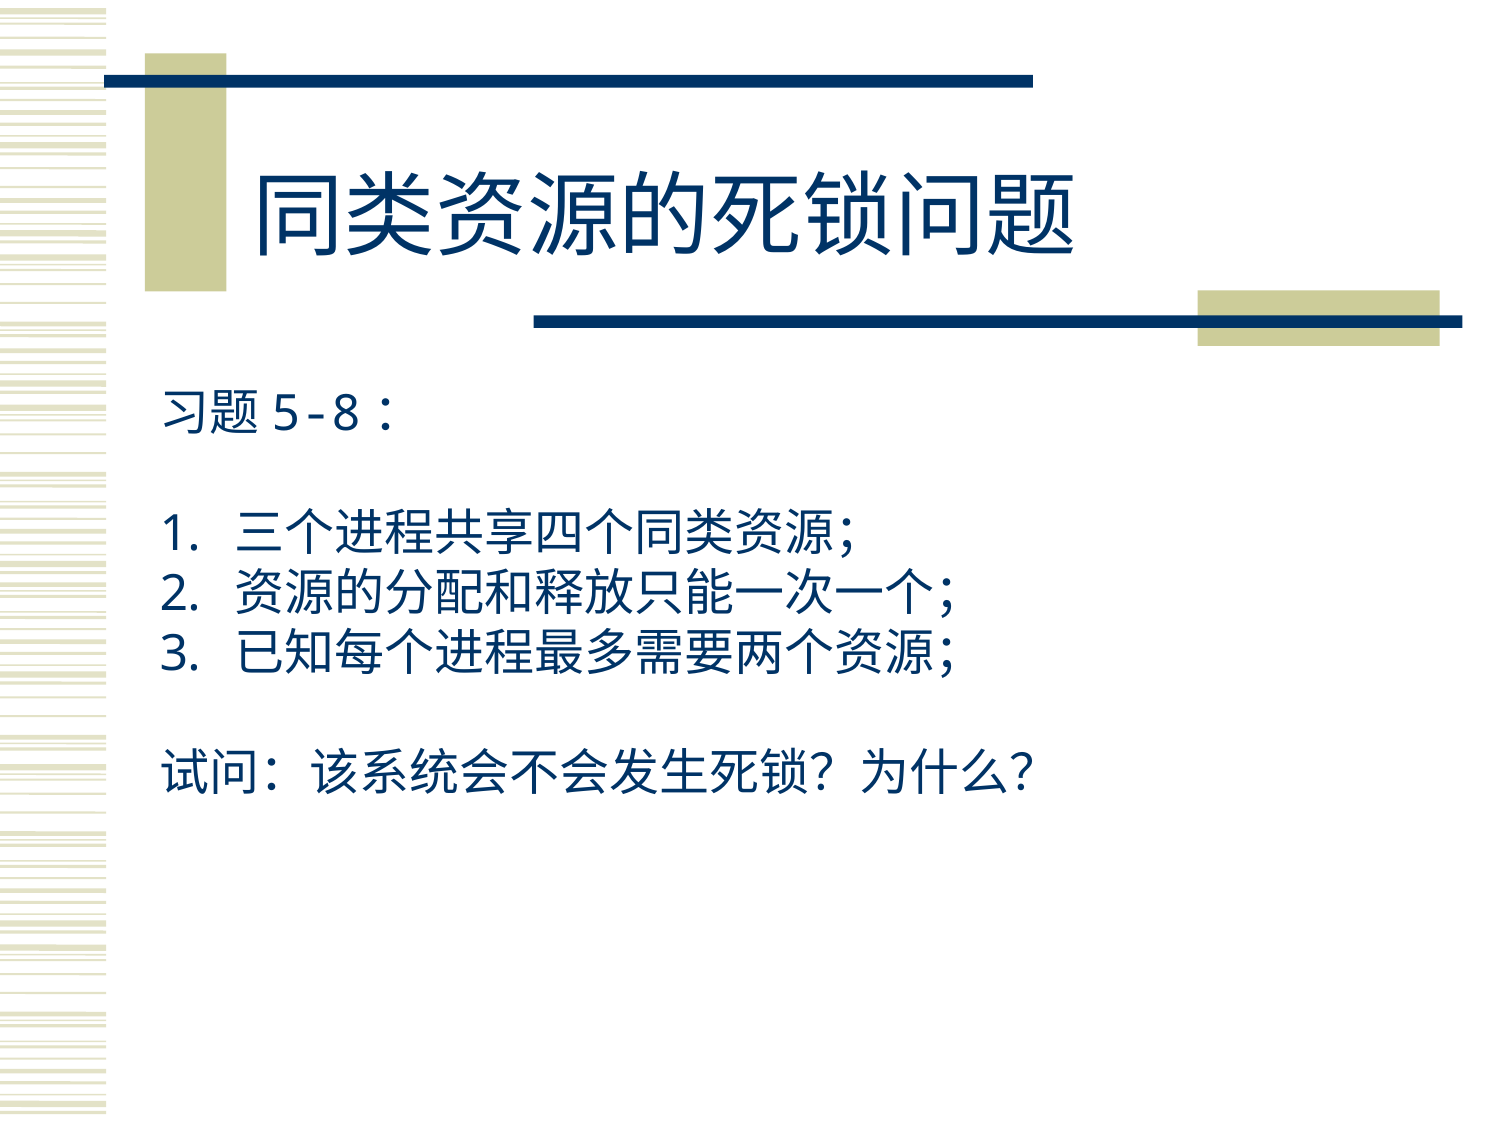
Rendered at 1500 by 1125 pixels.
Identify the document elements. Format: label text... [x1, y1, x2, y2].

text_box 同类资源的死锁问题 [237, 149, 1282, 275]
text_box 习题5-8： 三个进程共享四个同类资源； 资源的分配和释放只能一次一个； 已知每个进程最多需要两个资源； 试问：该系统会不会发生死锁？为什么？ [144, 373, 1438, 808]
